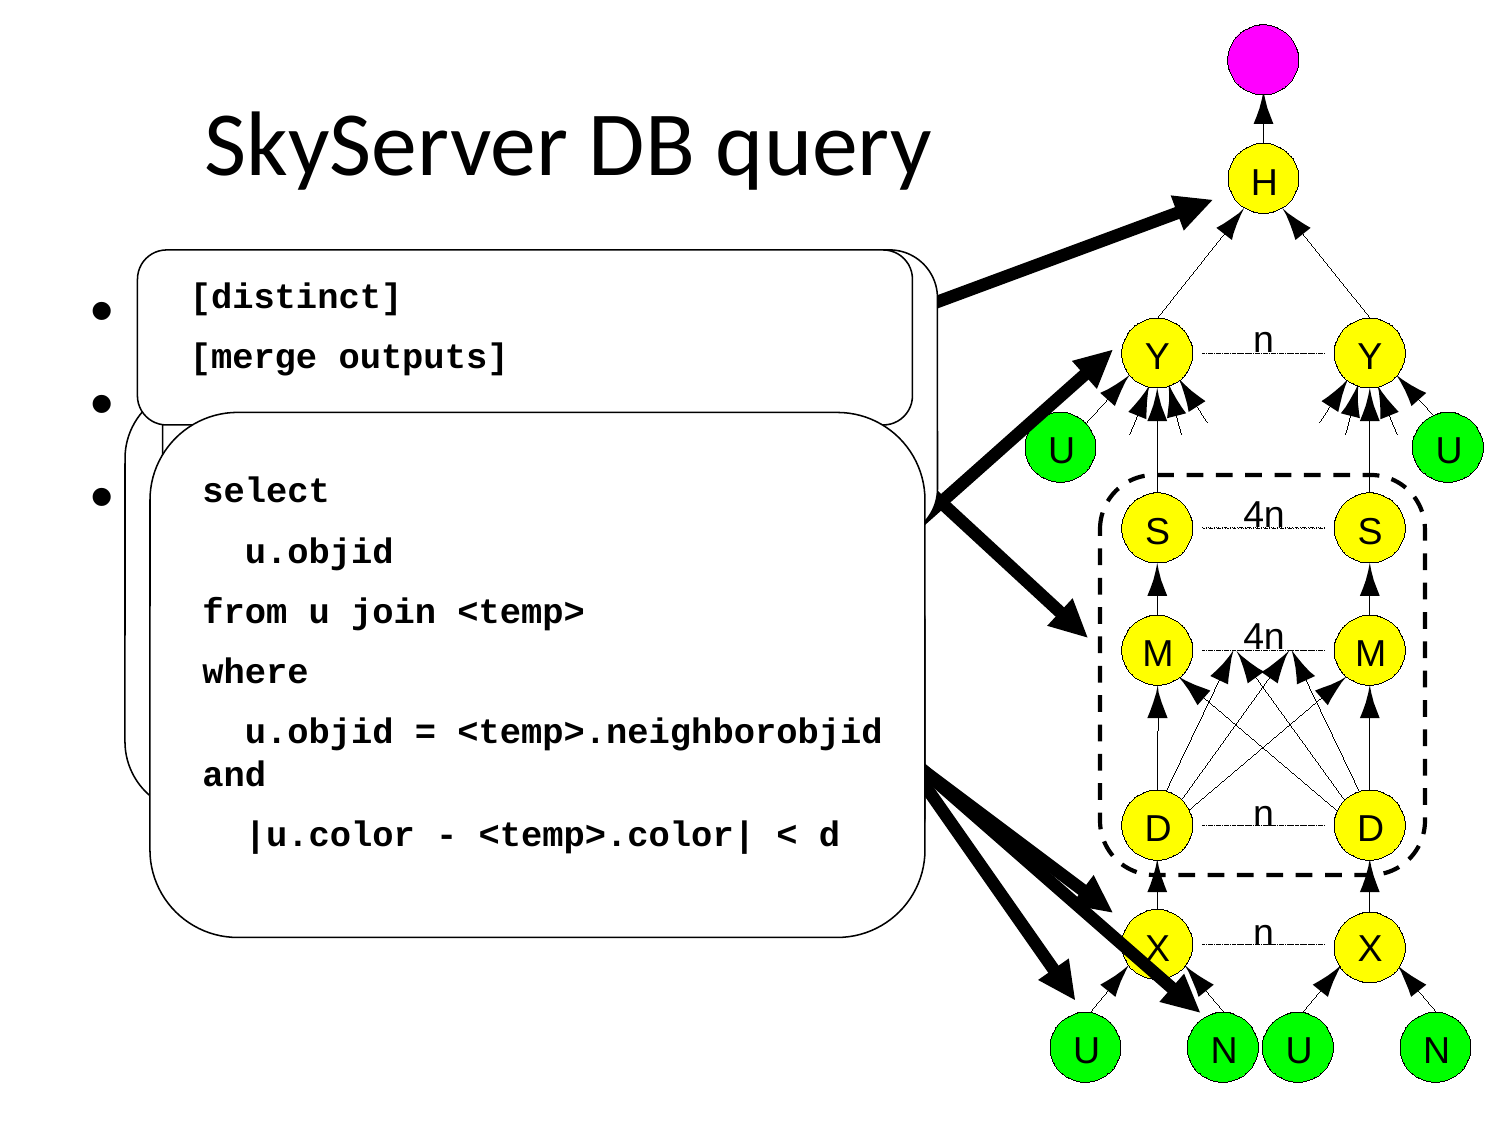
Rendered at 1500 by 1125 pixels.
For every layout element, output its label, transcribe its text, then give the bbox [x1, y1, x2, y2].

list Took SQL plan Manually coded in Dryad Manually partitioned data [75, 262, 1013, 1005]
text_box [913, 249, 938, 568]
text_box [124, 387, 144, 813]
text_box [149, 412, 926, 938]
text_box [1024, 24, 1484, 1083]
title SkyServer DB query [75, 45, 1019, 233]
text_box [137, 249, 913, 426]
